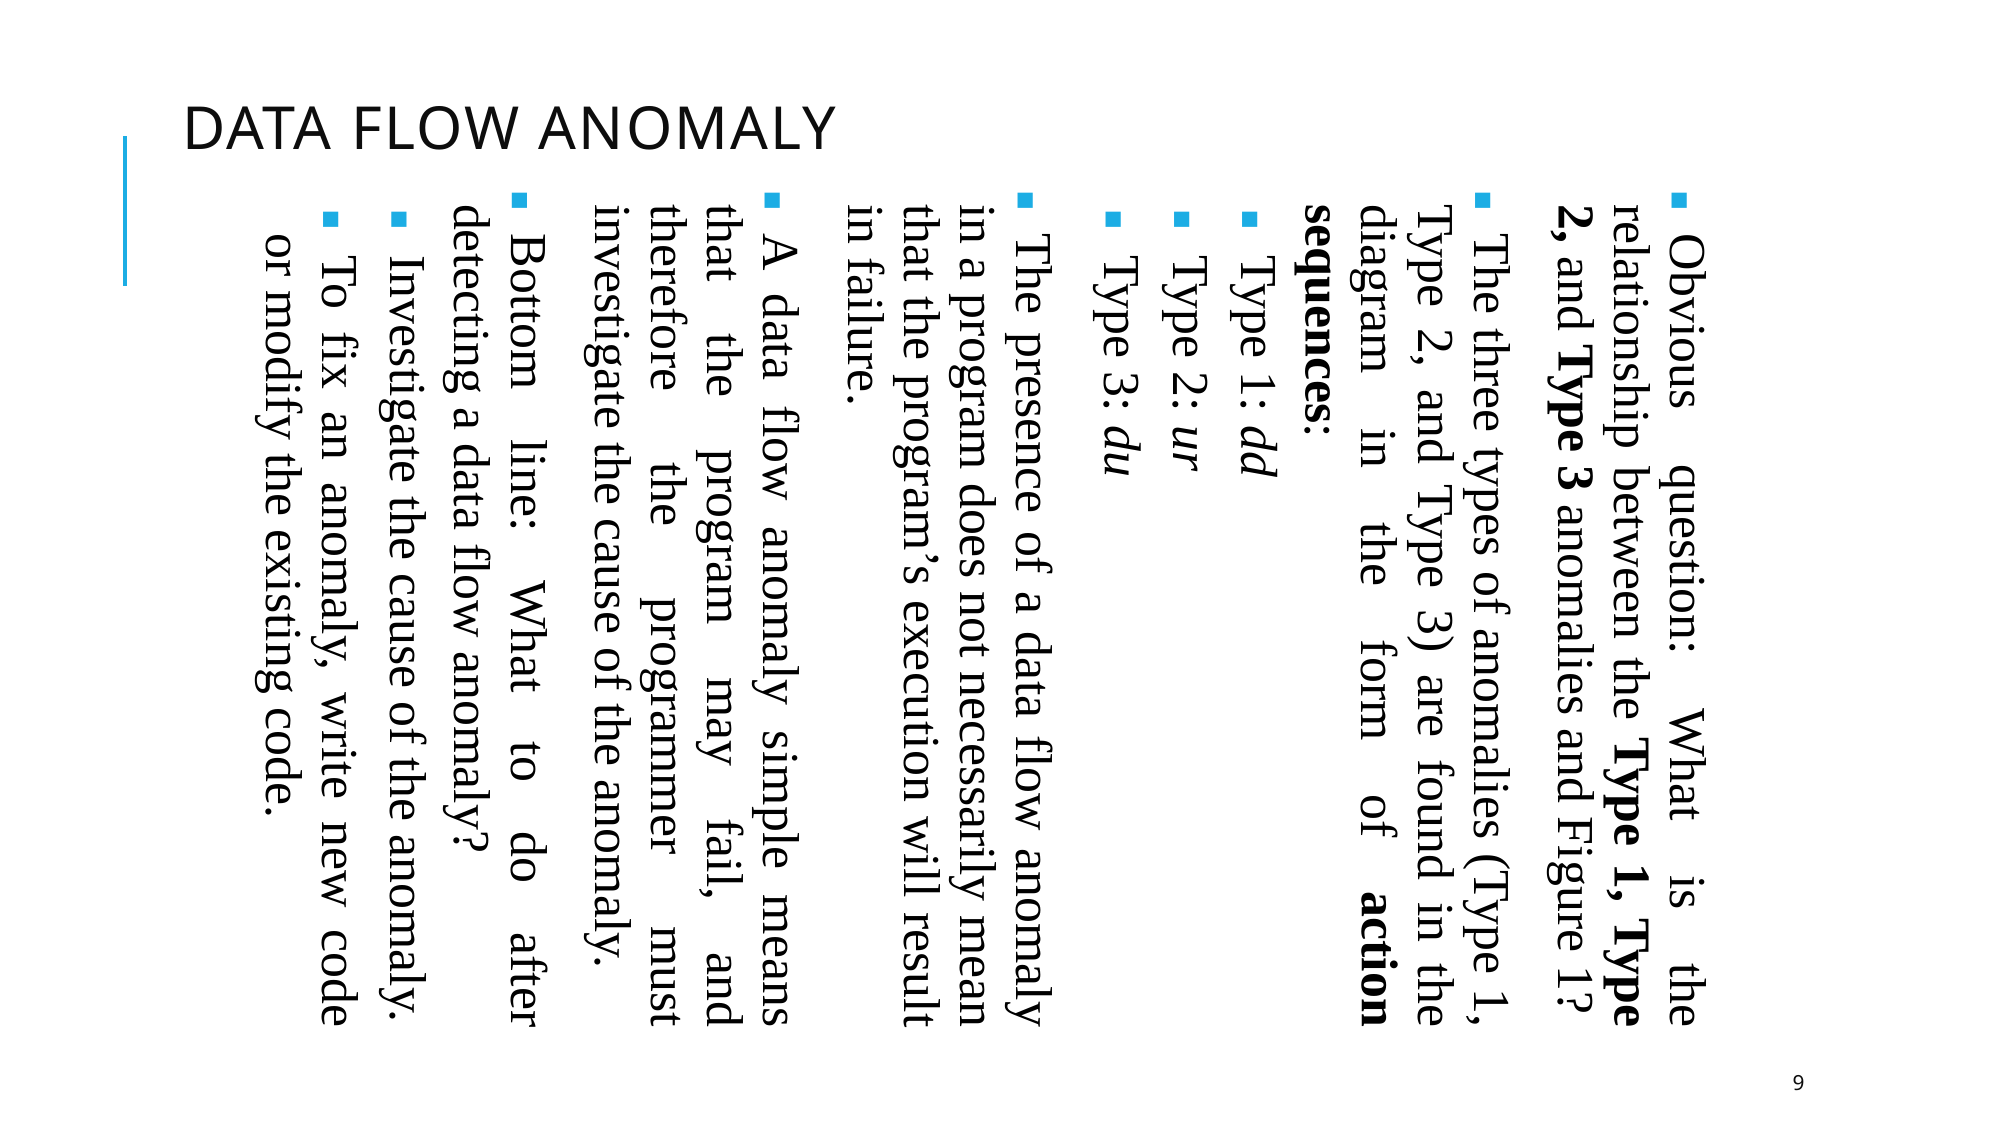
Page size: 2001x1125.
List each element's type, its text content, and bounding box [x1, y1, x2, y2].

list Obvious question: What is the relationship between the Type 1, Type 2, and Type 3 anomalies and Figure 1? The three types of anomalies (Type 1, Type 2, and Type 3) are found in the diagram in the form of action sequences: Type 1: dd Type 2: ur Type 3: du The presence of a data flow anomaly in a program does not necessarily mean that the program’s execution will result in failure. A data flow anomaly simple means that the program may fail, and therefore the programmer must investigate the cause of the anomaly. Bottom line: What to do after detecting a data flow anomaly? Investigate the cause of the anomaly. To fix an anomaly, write new code or modify the existing code. [168, 181, 1763, 1035]
title Data Flow Anomaly [168, 96, 1763, 169]
slide_number 9 [1777, 1061, 1938, 1107]
